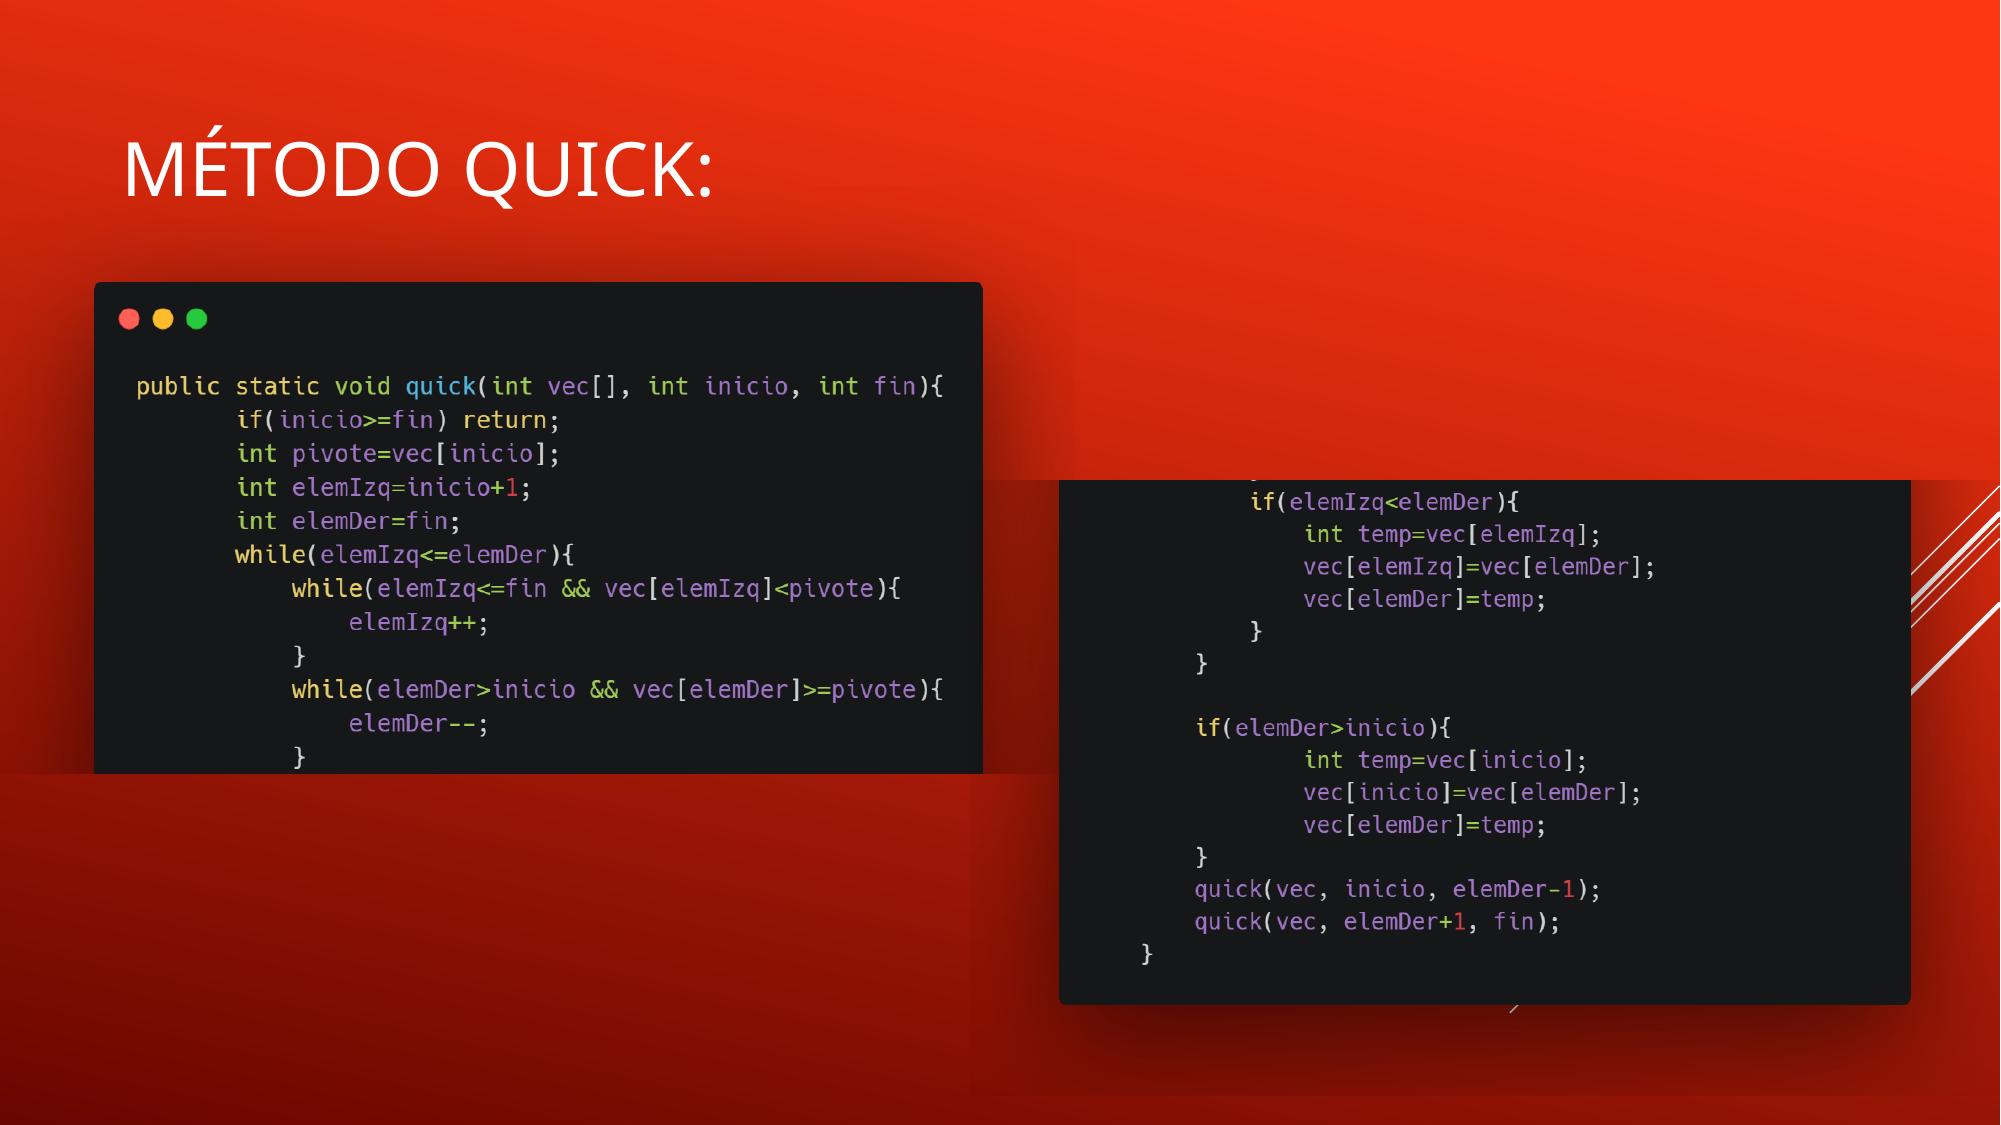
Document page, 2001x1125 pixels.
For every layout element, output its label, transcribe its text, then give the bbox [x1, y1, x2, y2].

picture [969, 479, 2000, 1096]
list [0, 186, 1077, 774]
title Método quick: [106, 88, 879, 186]
